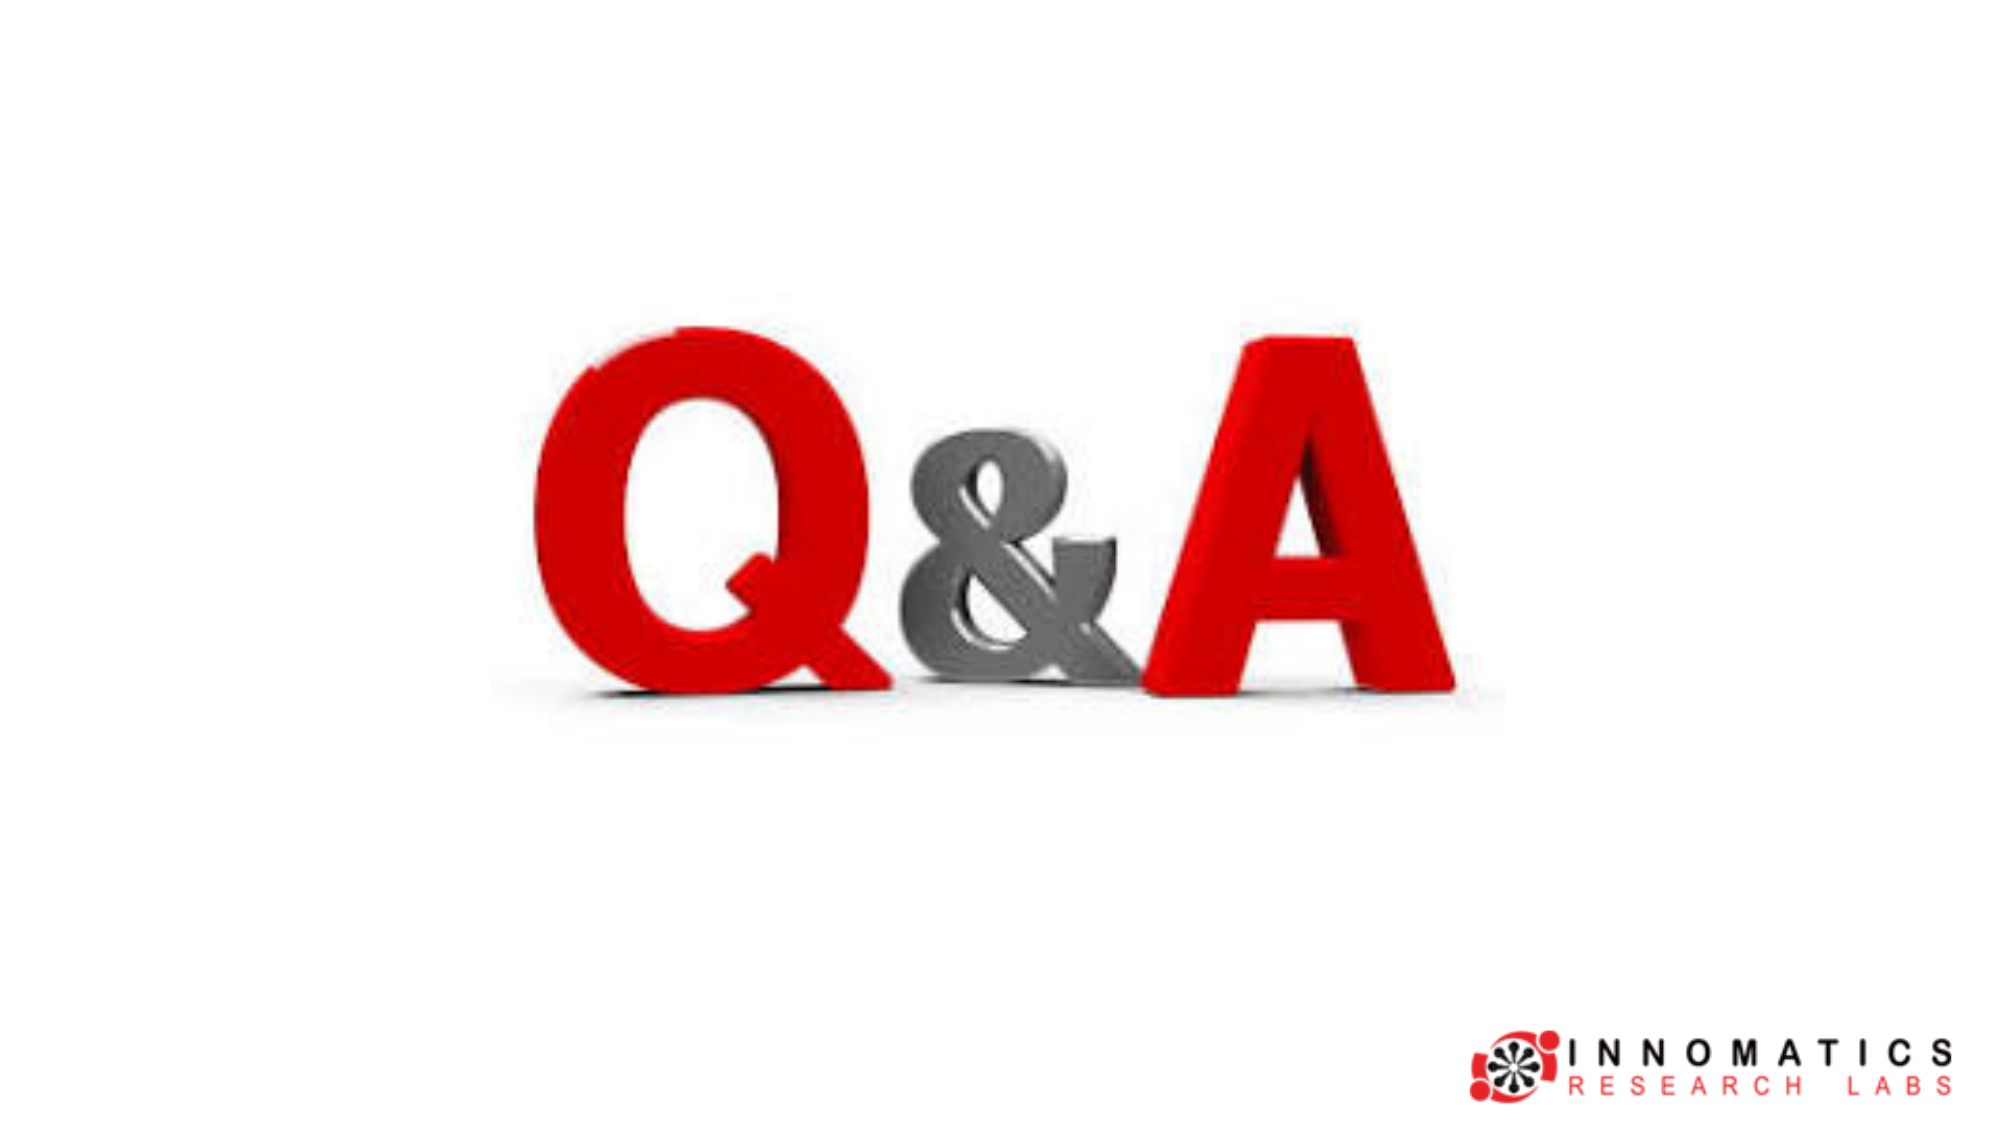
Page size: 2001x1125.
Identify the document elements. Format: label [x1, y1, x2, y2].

picture [490, 233, 1505, 790]
picture [1445, 1014, 1975, 1125]
